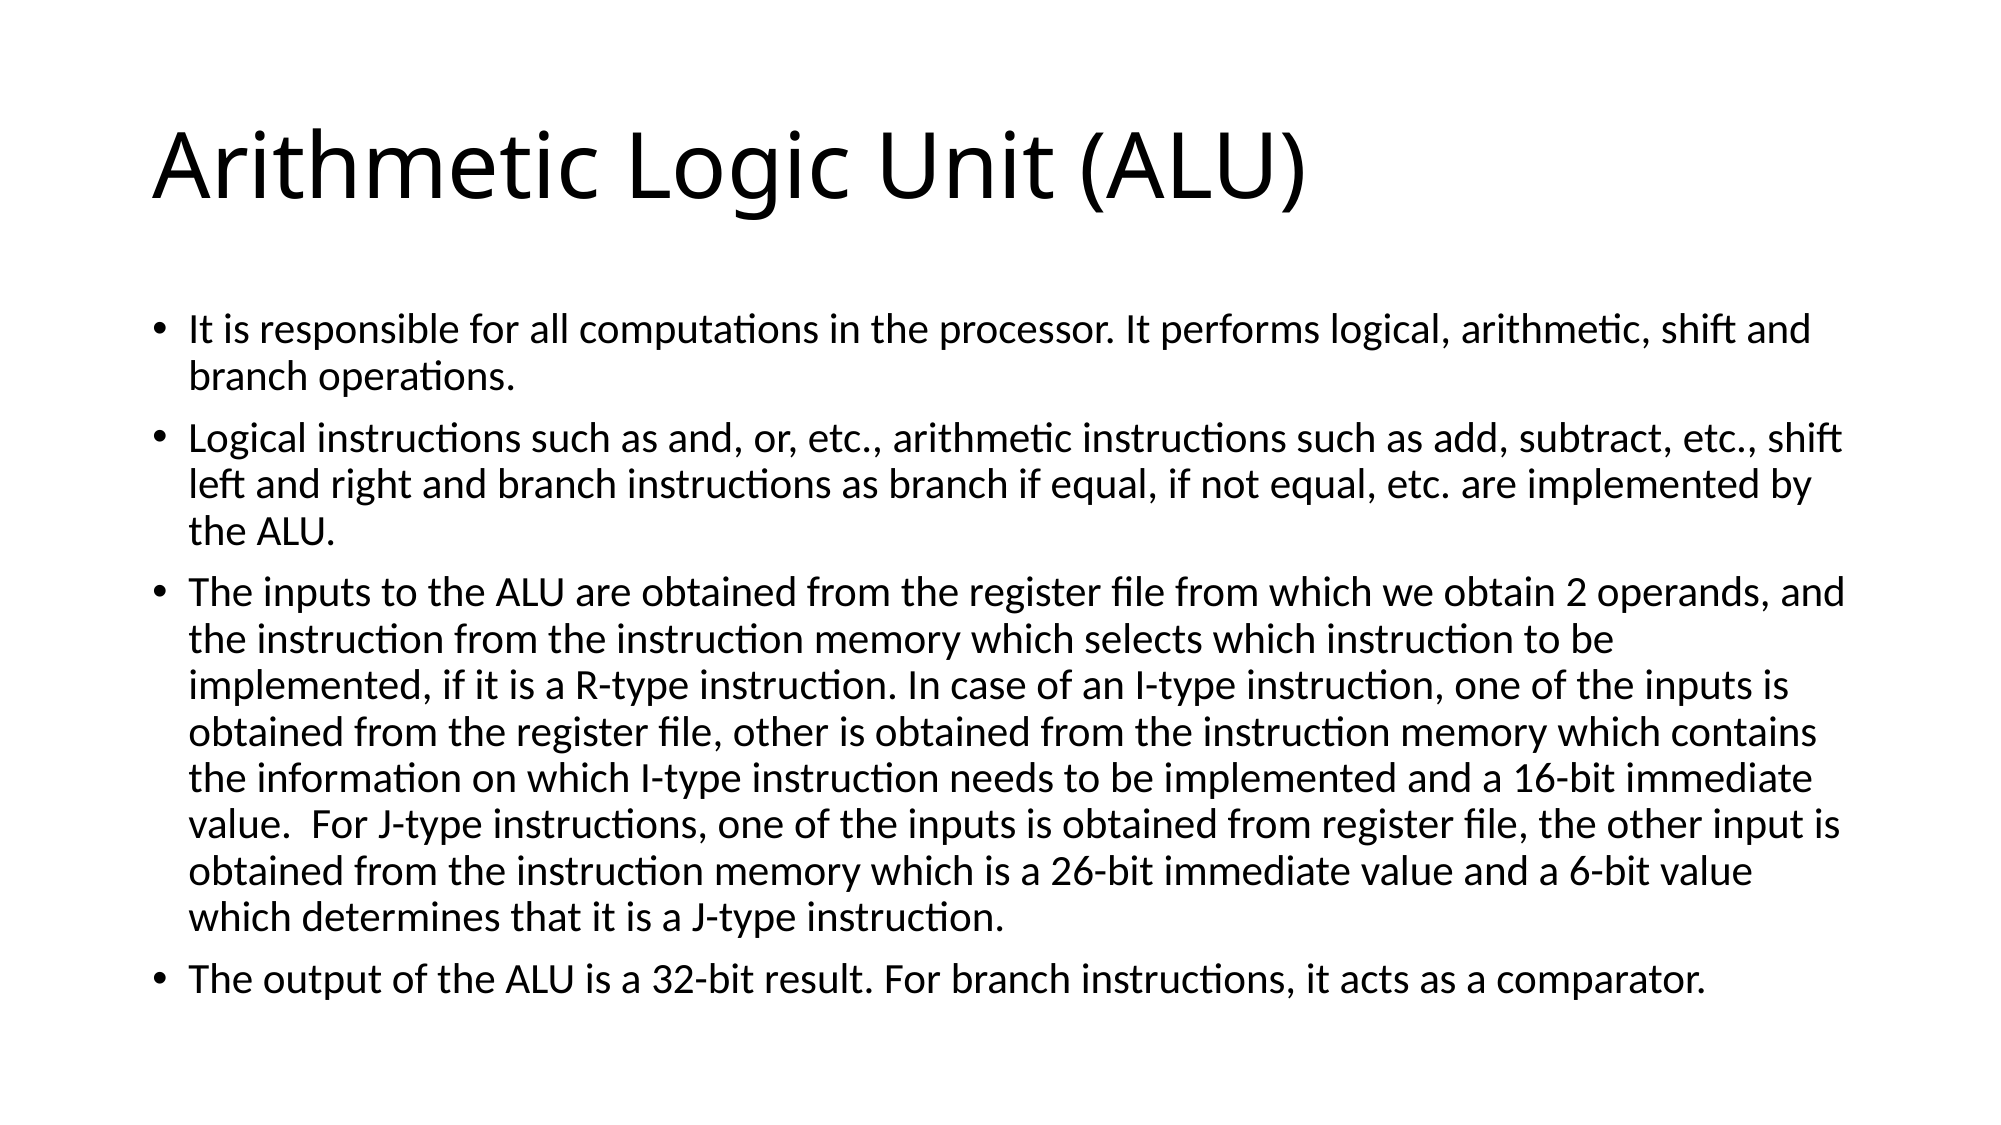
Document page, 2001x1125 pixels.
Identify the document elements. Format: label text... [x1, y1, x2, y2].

title Arithmetic Logic Unit (ALU) [137, 59, 1863, 278]
list It is responsible for all computations in the processor. It performs logical, arithmetic, shift and branch operations. Logical instructions such as and, or, etc., arithmetic instructions such as add, subtract, etc., shift left and right and branch instructions as branch if equal, if not equal, etc. are implemented by the ALU. The inputs to the ALU are obtained from the register file from which we obtain 2 operands, and the instruction from the instruction memory which selects which instruction to be implemented, if it is a R-type instruction. In case of an I-type instruction, one of the inputs is obtained from the register file, other is obtained from the instruction memory which contains the information on which I-type instruction needs to be implemented and a 16-bit immediate value. For J-type instructions, one of the inputs is obtained from register file, the other input is obtained from the instruction memory which is a 26-bit immediate value and a 6-bit value which determines that it is a J-type instruction. The output of the ALU is a 32-bit result. For branch instructions, it acts as a comparator. [137, 299, 1863, 1014]
